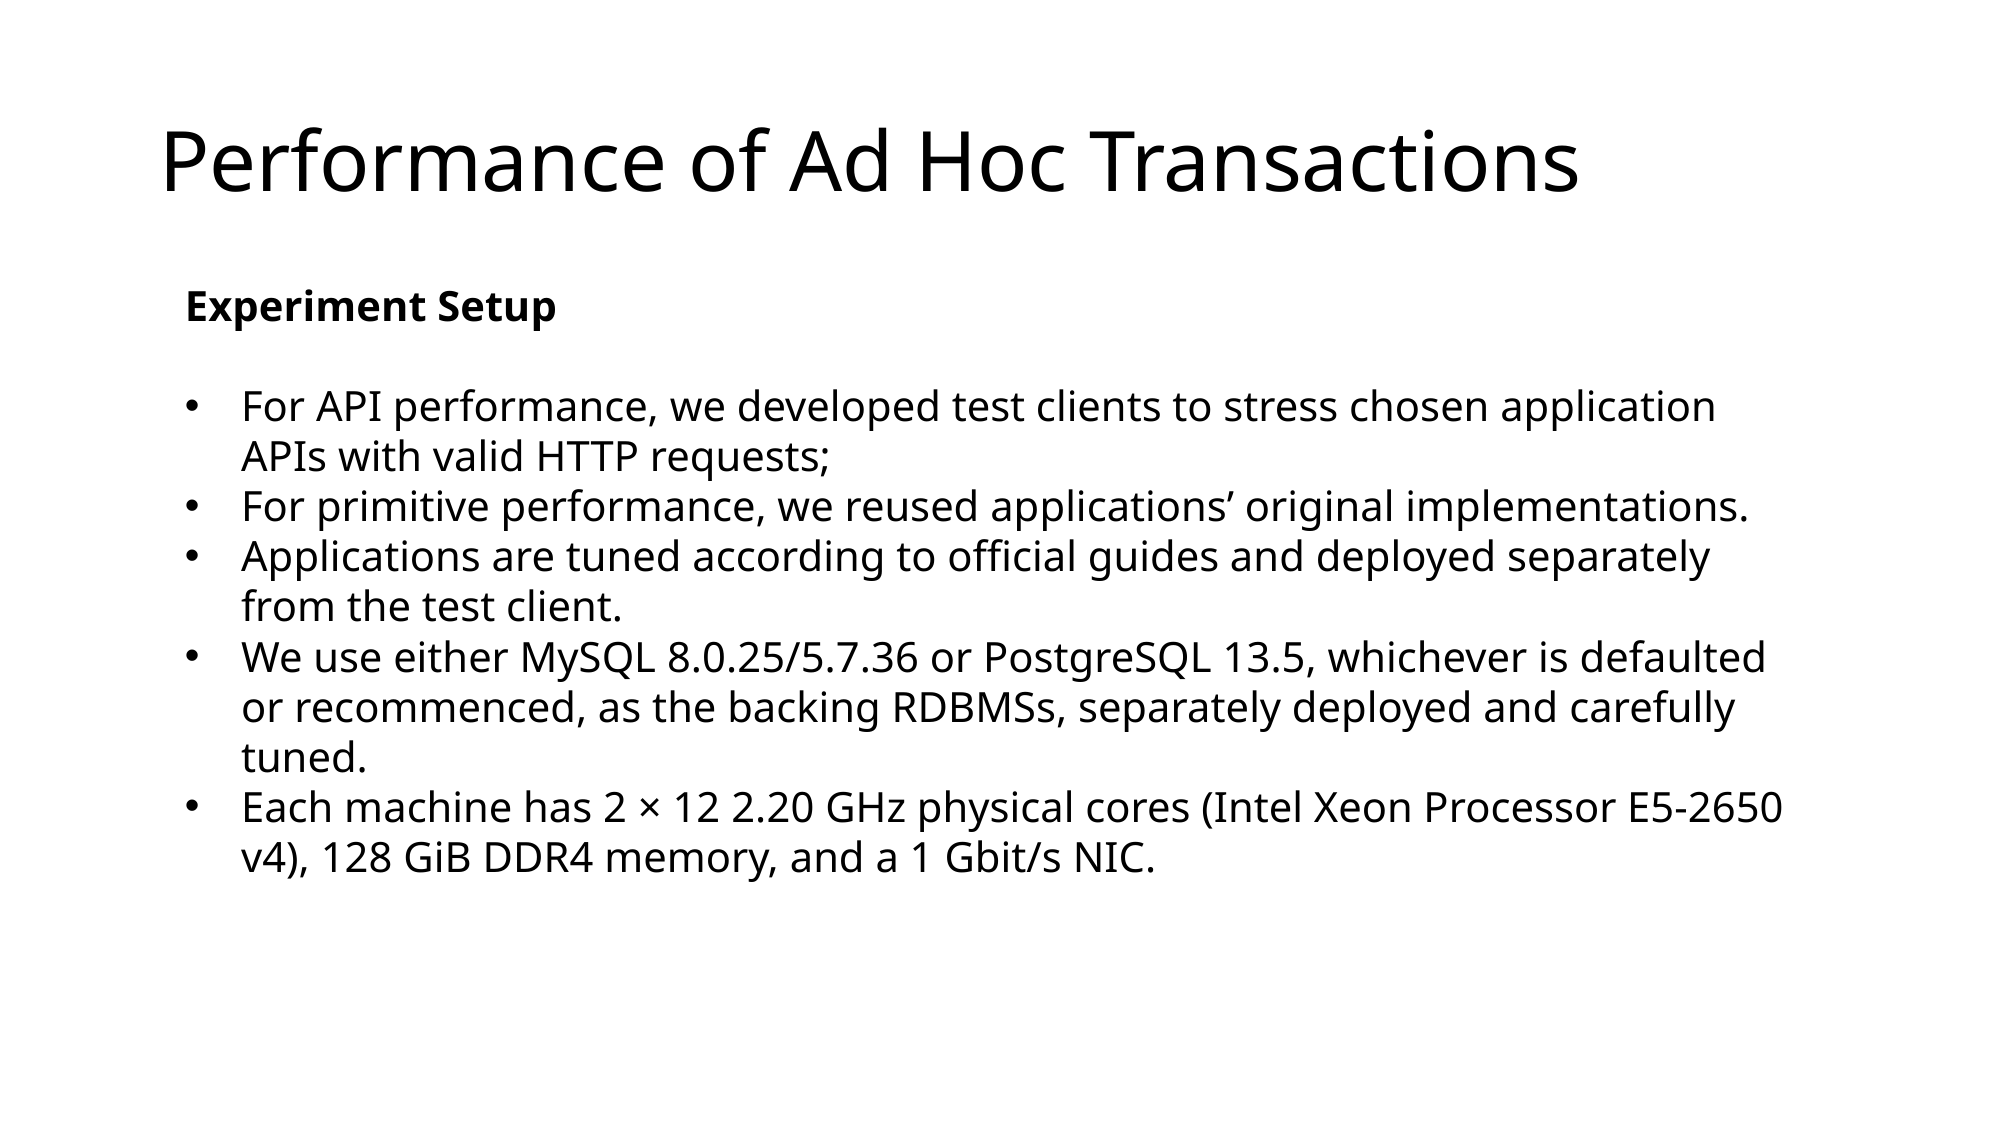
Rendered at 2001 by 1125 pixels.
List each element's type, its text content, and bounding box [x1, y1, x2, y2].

text_box Performance of Ad Hoc Transactions [144, 55, 1870, 273]
text_box Experiment Setup For API performance, we developed test clients to stress chosen application APIs with valid HTTP requests; For primitive performance, we reused applications’ original implementations. Applications are tuned according to official guides and deployed separately from the test client. We use either MySQL 8.0.25/5.7.36 or PostgreSQL 13.5, whichever is defaulted or recommenced, as the backing RDBMSs, separately deployed and carefully tuned. Each machine has 2 × 12 2.20 GHz physical cores (Intel Xeon Processor E5-2650 v4), 128 GiB DDR4 memory, and a 1 Gbit/s NIC. [170, 272, 1822, 888]
